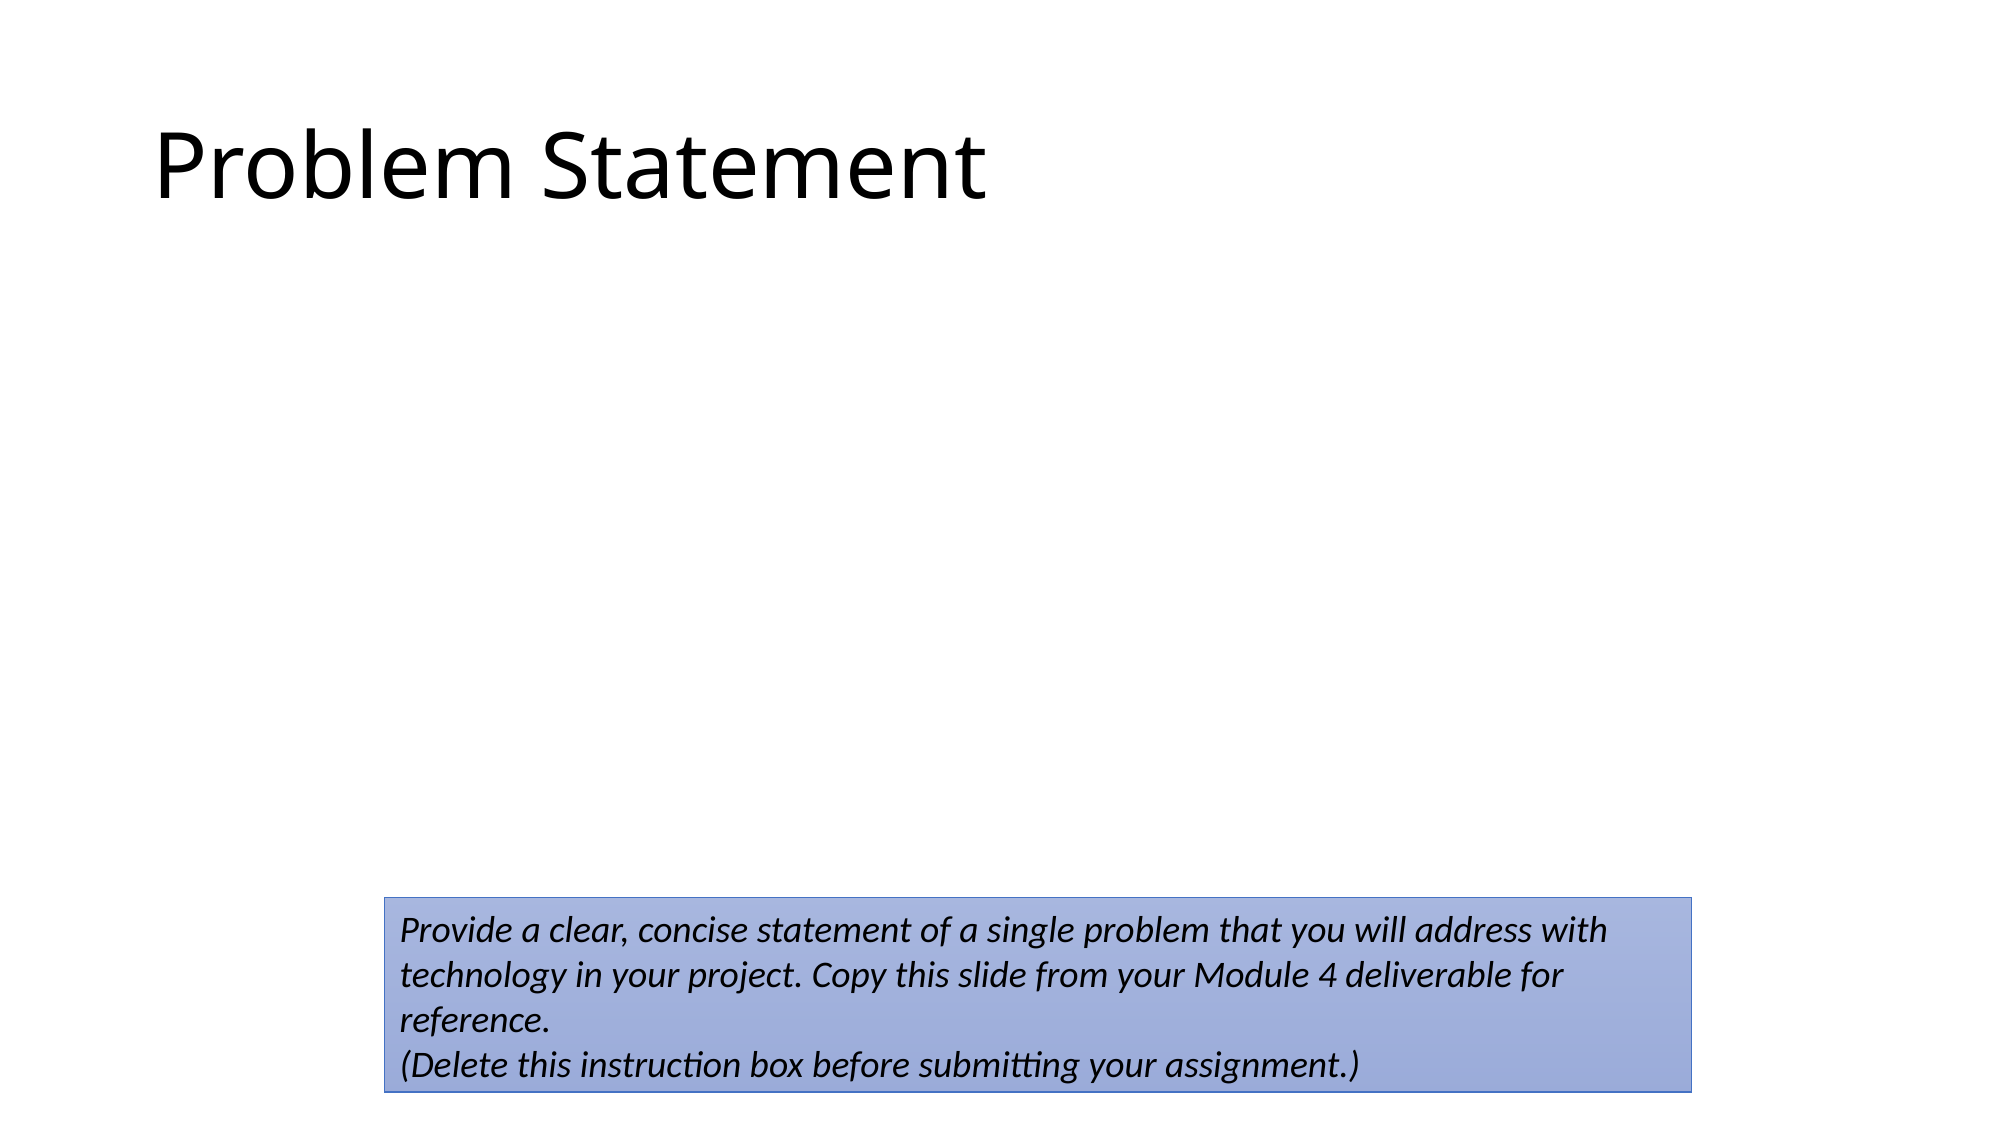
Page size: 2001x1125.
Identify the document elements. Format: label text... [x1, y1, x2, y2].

text_box Provide a clear, concise statement of a single problem that you will address with technology in your project. Copy this slide from your Module 4 deliverable for reference. (Delete this instruction box before submitting your assignment.) [384, 897, 1692, 1093]
title Problem Statement [137, 59, 1863, 278]
